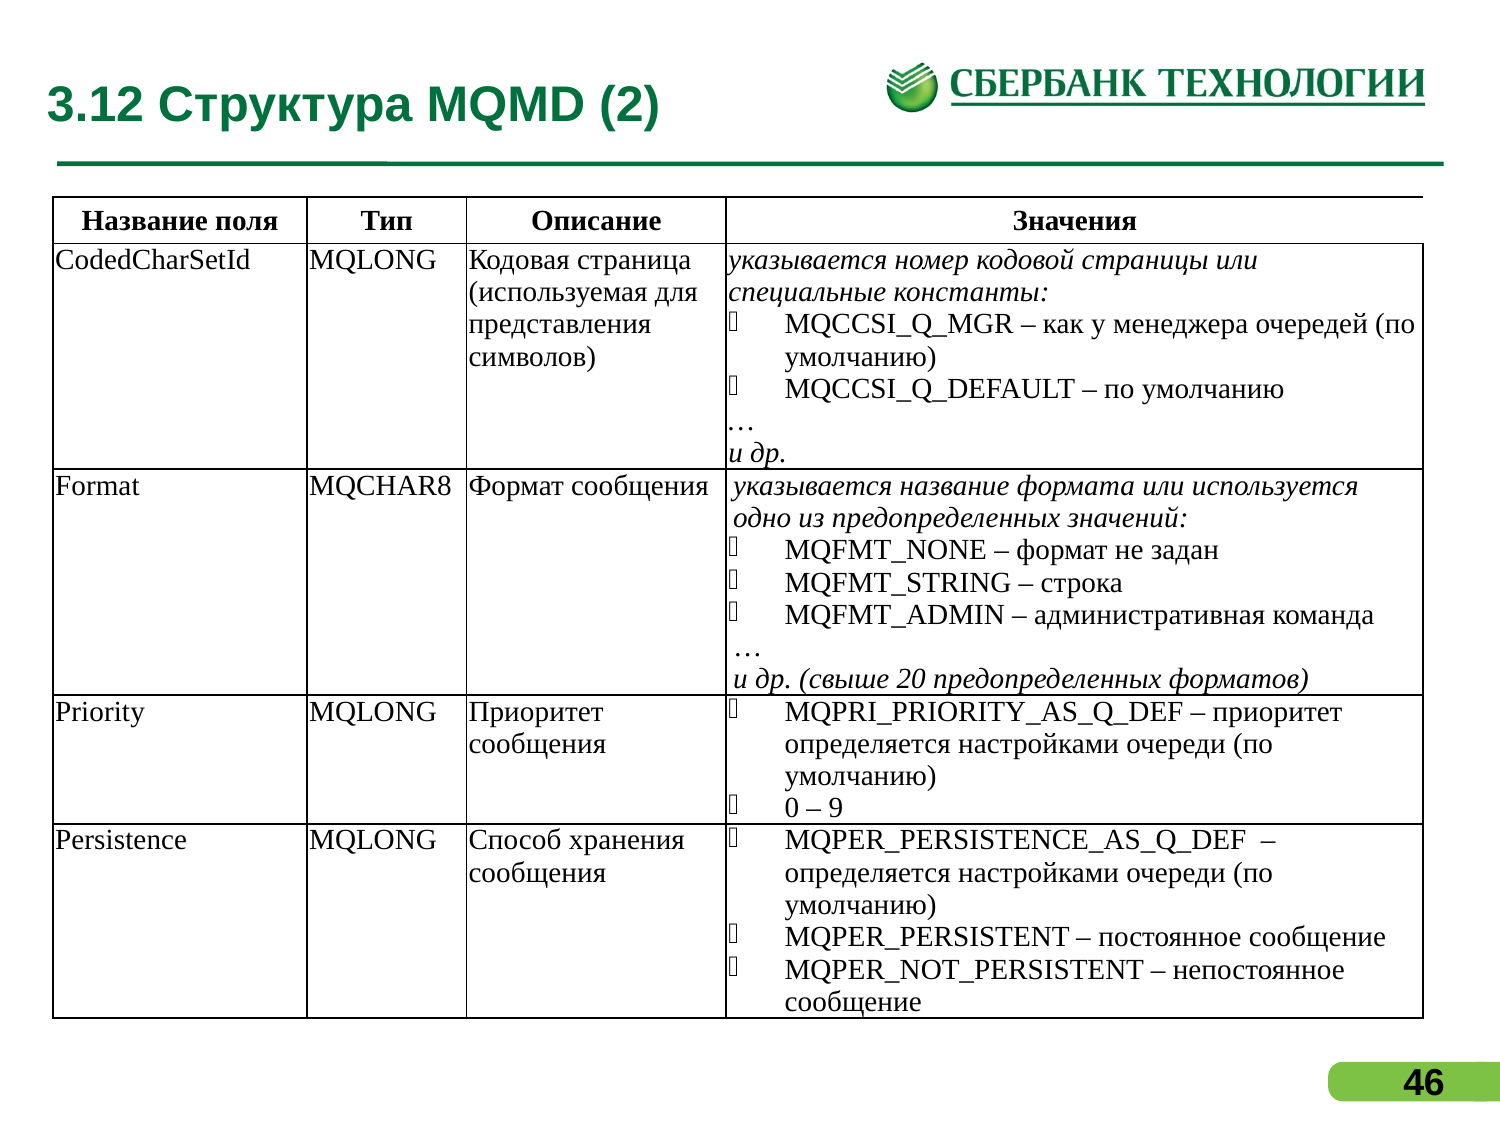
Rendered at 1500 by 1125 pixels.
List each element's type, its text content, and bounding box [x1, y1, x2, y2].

table_cell Priority [54, 696, 306, 823]
table_header Название поля [54, 198, 306, 243]
table_cell CodedCharSetId [54, 244, 306, 468]
table_cell Приоритет сообщения [467, 696, 725, 823]
table_header Значения [727, 198, 1423, 243]
title 3.12 Структура MQMD (2) [46, 40, 967, 152]
table_cell MQLONG [308, 825, 466, 1017]
table_cell MQLONG [308, 696, 466, 823]
table_header Описание [467, 198, 725, 243]
table_cell MQCHAR8 [308, 470, 466, 694]
table_header Тип [308, 198, 466, 243]
table_cell указывается название формата или используется одно из предопределенных значений: MQFMT_NONE – формат не задан MQFMT_STRING – строка MQFMT_ADMIN – административная команда … и др. (свыше 20 предопределенных форматов) [727, 470, 1422, 694]
table_cell Кодовая страница (используемая для представления символов) [467, 244, 725, 468]
table_cell Способ хранения сообщения [467, 825, 725, 1017]
picture [868, 30, 1436, 161]
table_cell Формат сообщения [467, 470, 725, 694]
table_cell MQLONG [308, 244, 466, 468]
table_cell указывается номер кодовой страницы или специальные константы: MQCCSI_Q_MGR – как у менеджера очередей (по умолчанию) MQCCSI_Q_DEFAULT – по умолчанию … и др. [727, 244, 1422, 468]
table_cell Format [54, 470, 306, 694]
table_cell Persistence [54, 825, 306, 1017]
table_cell MQPER_PERSISTENCE_AS_Q_DEF – определяется настройками очереди (по умолчанию) MQPER_PERSISTENT – постоянное сообщение MQPER_NOT_PERSISTENT – непостоянное сообщение [727, 825, 1422, 1017]
table_cell MQPRI_PRIORITY_AS_Q_DEF – приоритет определяется настройками очереди (по умолчанию) 0 – 9 [727, 696, 1422, 823]
